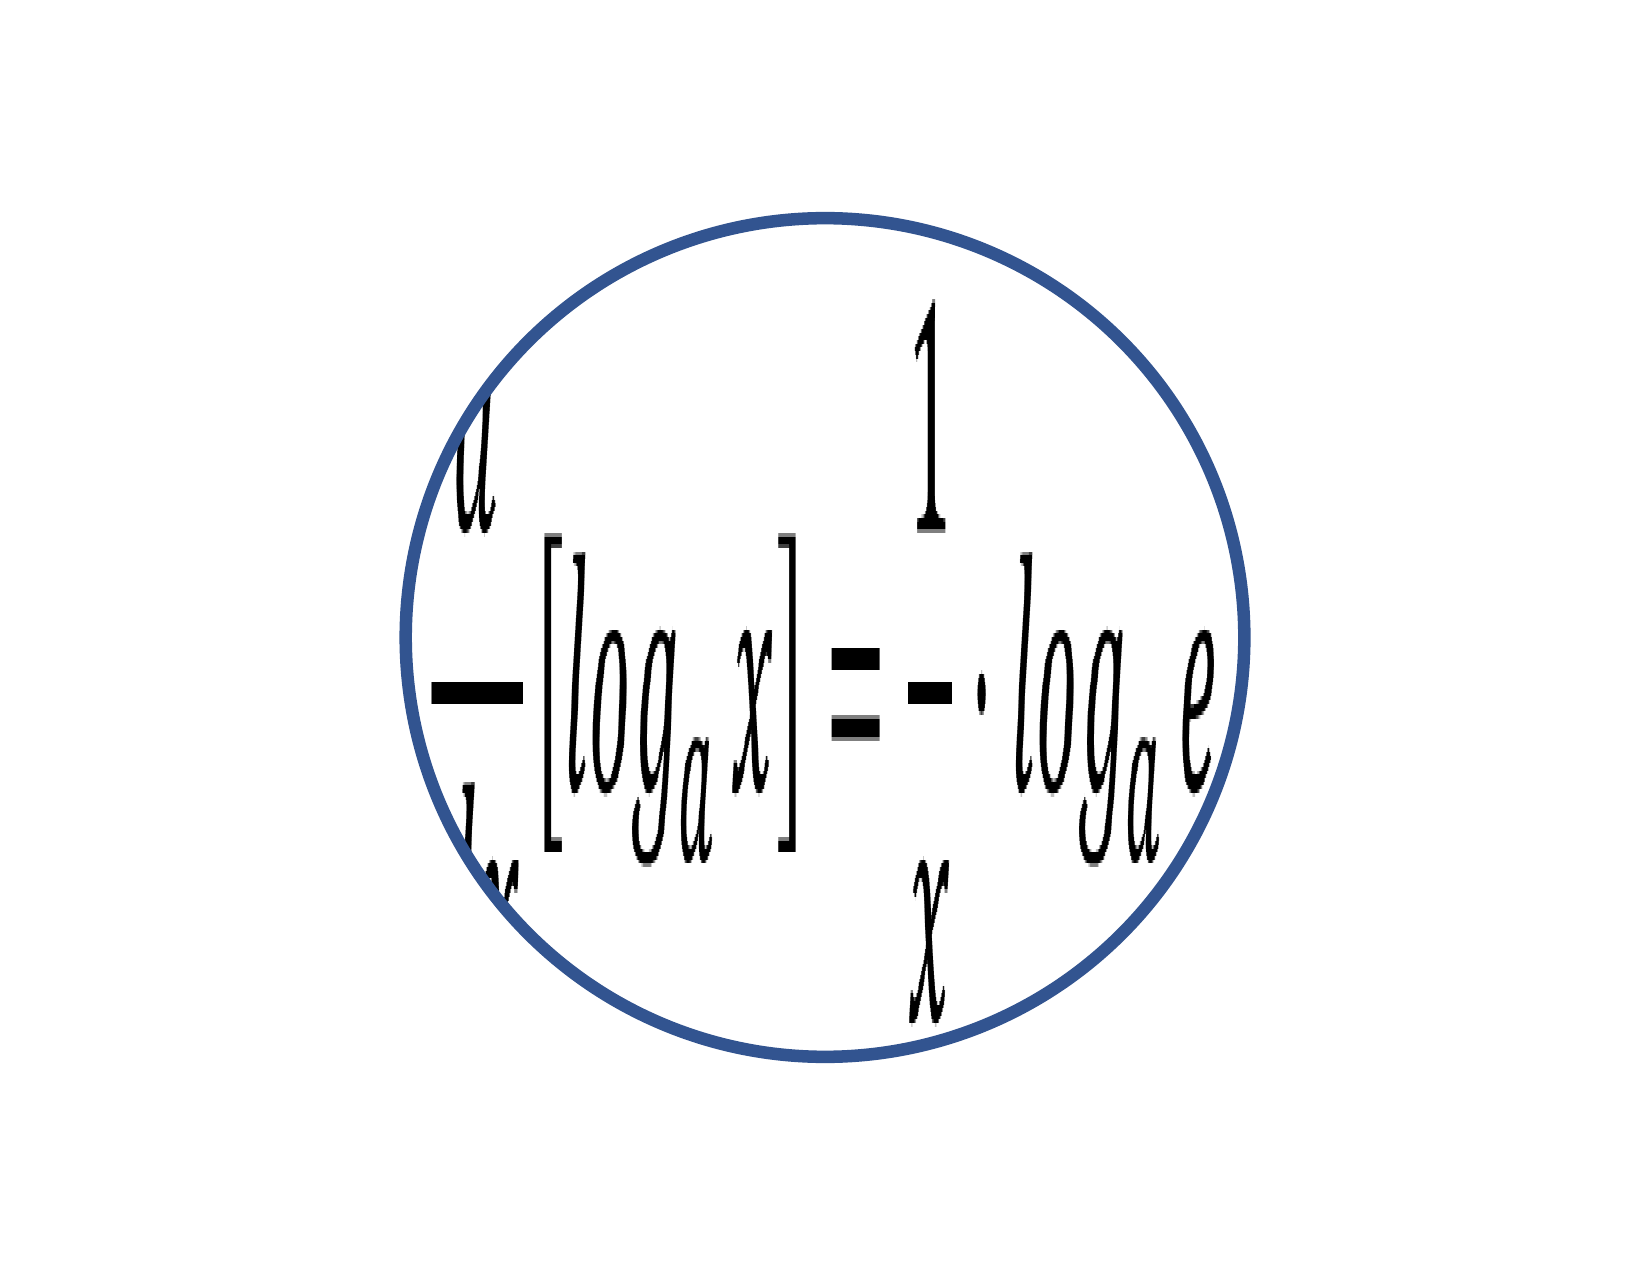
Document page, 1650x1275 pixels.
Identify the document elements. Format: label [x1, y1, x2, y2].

text_box [404, 217, 1246, 1058]
